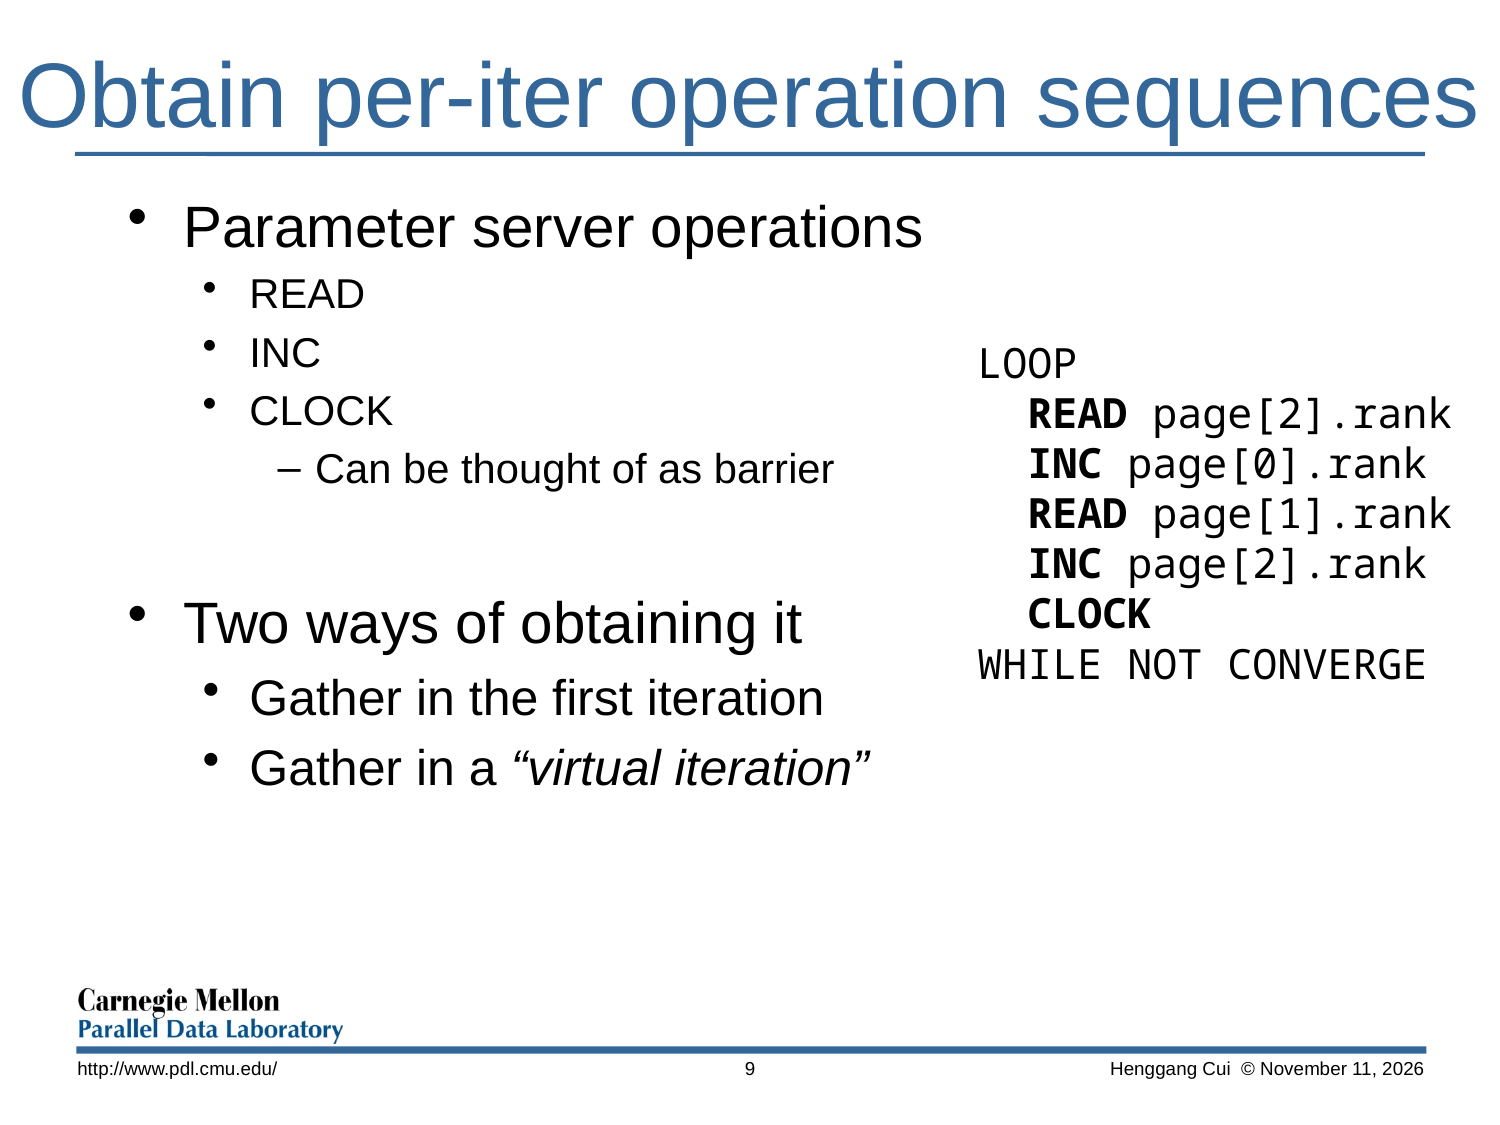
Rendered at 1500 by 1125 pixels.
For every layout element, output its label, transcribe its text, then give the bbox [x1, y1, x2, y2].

slide_number 9 [603, 1048, 897, 1084]
list Parameter server operations READ INC CLOCK Can be thought of as barrier Two ways of obtaining it Gather in the first iteration Gather in a “virtual iteration” [112, 181, 1388, 944]
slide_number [1059, 1048, 1442, 1112]
title Obtain per-iter operation sequences [0, 34, 1500, 147]
picture [77, 979, 343, 1044]
footer http://www.pdl.cmu.edu/ [60, 1048, 436, 1112]
text_box LOOP READ page[2].rank INC page[0].rank READ page[1].rank INC page[2].rank CLOCK WHILE NOT CONVERGE [962, 329, 1500, 695]
